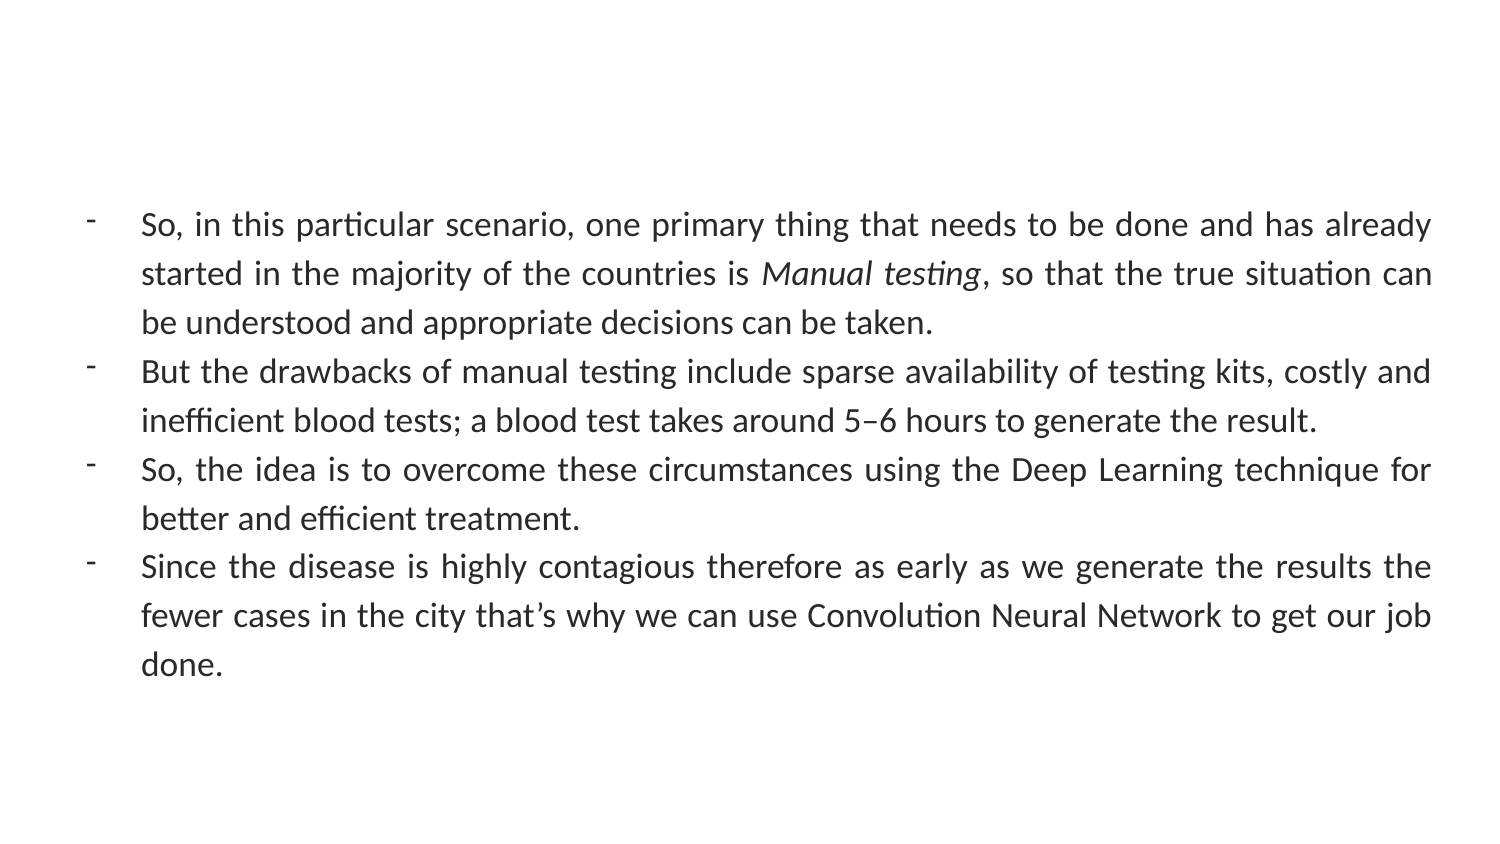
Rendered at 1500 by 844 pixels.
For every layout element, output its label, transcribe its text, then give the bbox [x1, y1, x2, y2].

list So, in this particular scenario, one primary thing that needs to be done and has already started in the majority of the countries is Manual testing, so that the true situation can be understood and appropriate decisions can be taken. But the drawbacks of manual testing include sparse availability of testing kits, costly and inefficient blood tests; a blood test takes around 5–6 hours to generate the result. So, the idea is to overcome these circumstances using the Deep Learning technique for better and efficient treatment. Since the disease is highly contagious therefore as early as we generate the results the fewer cases in the city that’s why we can use Convolution Neural Network to get our job done. [51, 179, 1449, 750]
